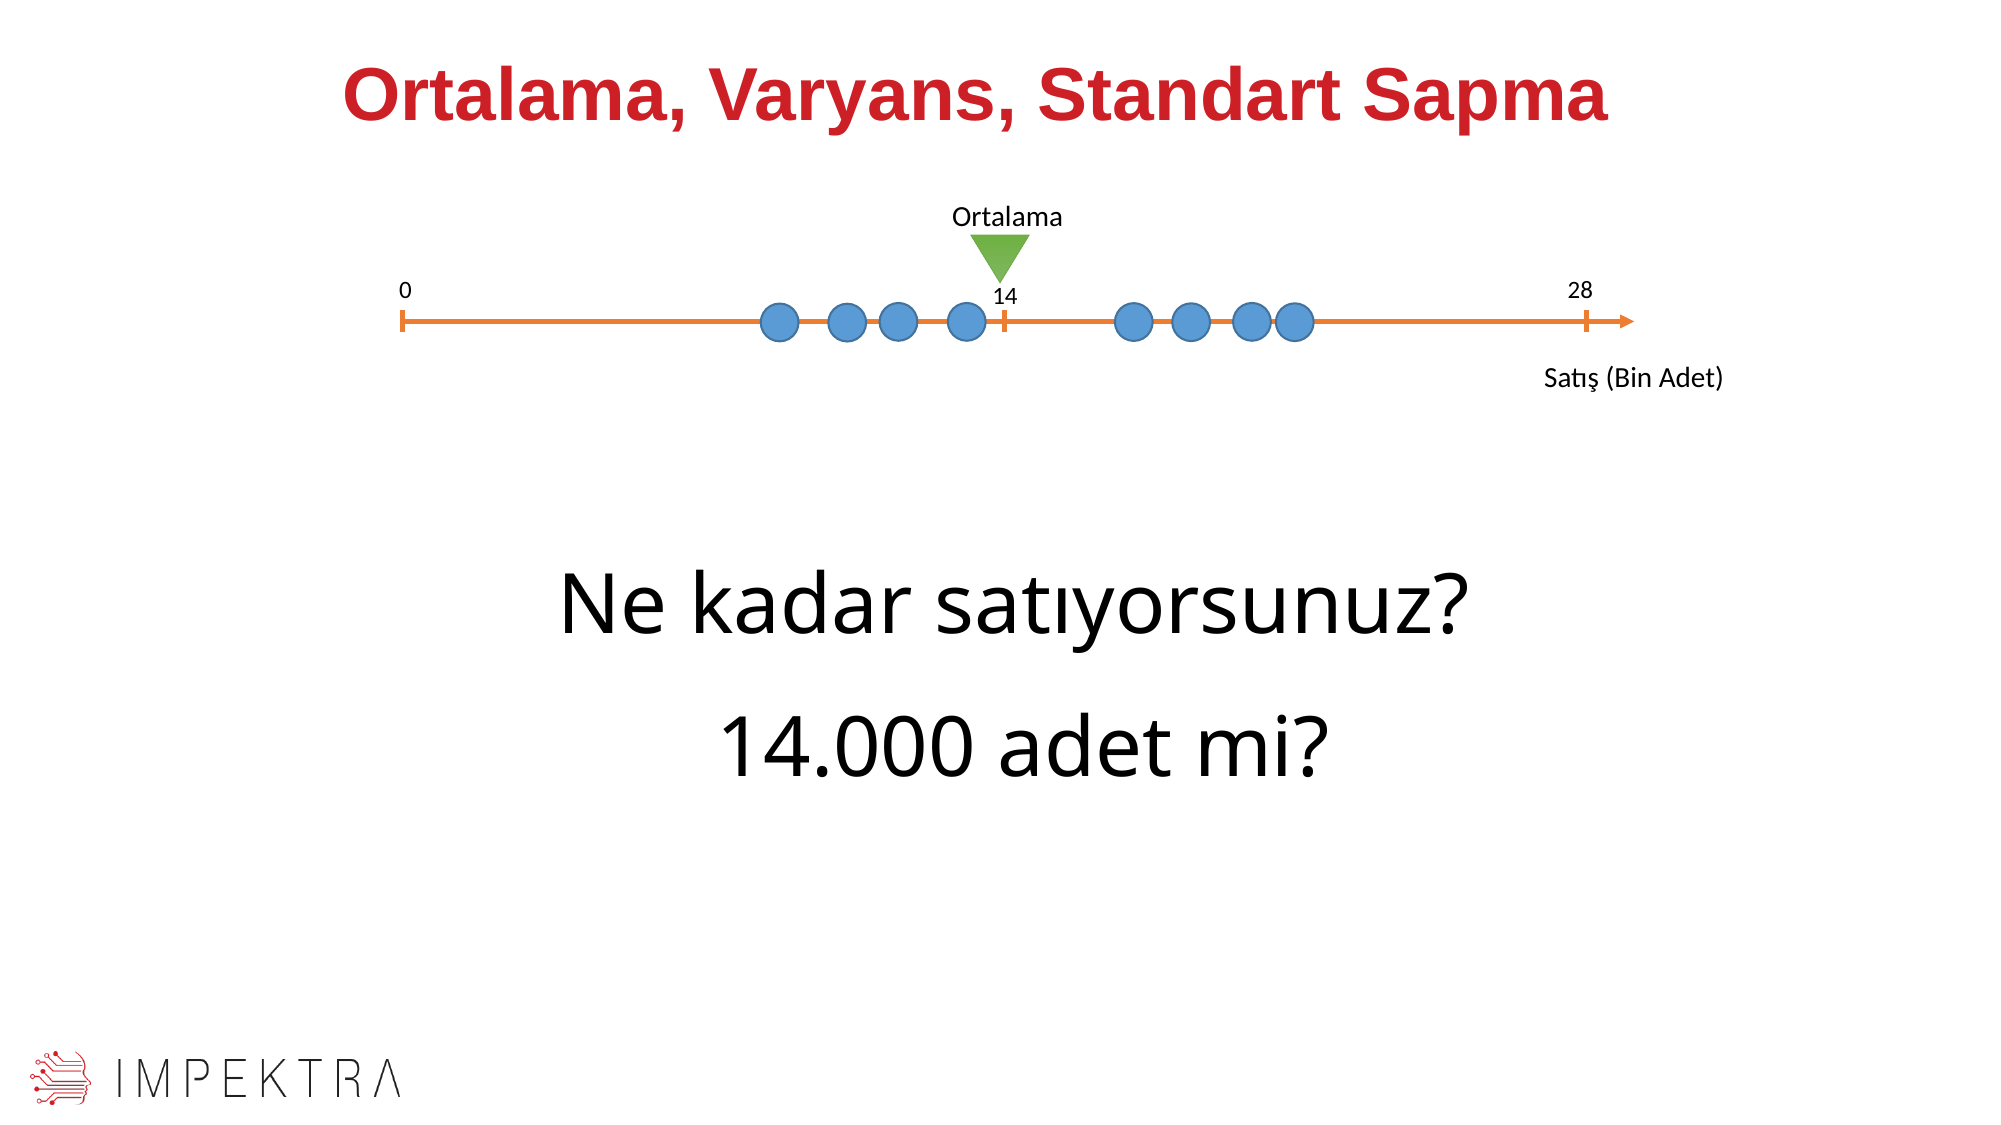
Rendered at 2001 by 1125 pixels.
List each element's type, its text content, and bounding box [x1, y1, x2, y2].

picture [30, 1051, 400, 1105]
text_box Ne kadar satıyorsunuz? [542, 542, 1486, 658]
text_box [1116, 332, 1152, 342]
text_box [371, 265, 1635, 332]
title Ortalama, Varyans, Standart Sapma [225, 33, 1726, 145]
text_box 14.000 adet mi? [701, 685, 1345, 801]
text_box [1173, 332, 1209, 343]
text_box [1277, 332, 1313, 343]
text_box [970, 234, 1030, 265]
text_box Satış (Bin Adet) [1529, 350, 1739, 401]
text_box [829, 332, 865, 343]
text_box [949, 332, 984, 342]
text_box [1234, 332, 1270, 342]
text_box Ortalama [937, 189, 1078, 240]
text_box [881, 332, 916, 342]
text_box [762, 332, 798, 343]
